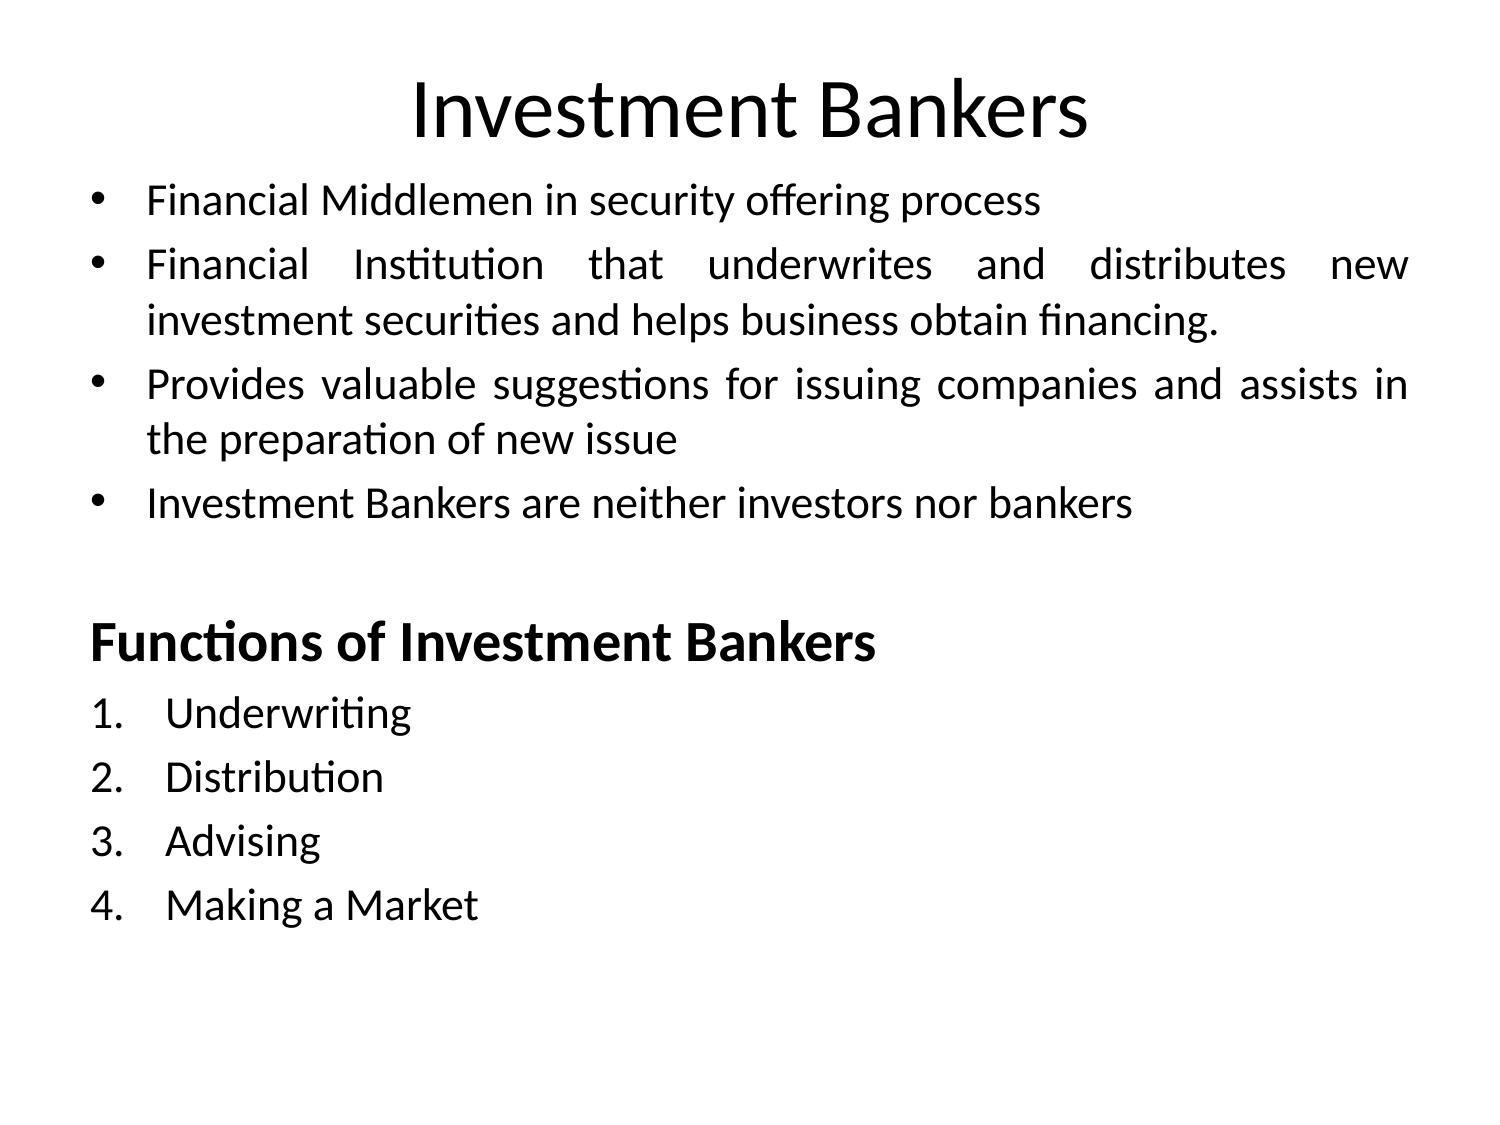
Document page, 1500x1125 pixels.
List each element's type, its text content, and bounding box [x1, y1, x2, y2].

title Investment Bankers [75, 45, 1425, 162]
list Financial Middlemen in security offering process Financial Institution that underwrites and distributes new investment securities and helps business obtain financing. Provides valuable suggestions for issuing companies and assists in the preparation of new issue Investment Bankers are neither investors nor bankers Functions of Investment Bankers Underwriting Distribution Advising Making a Market [75, 162, 1425, 1038]
